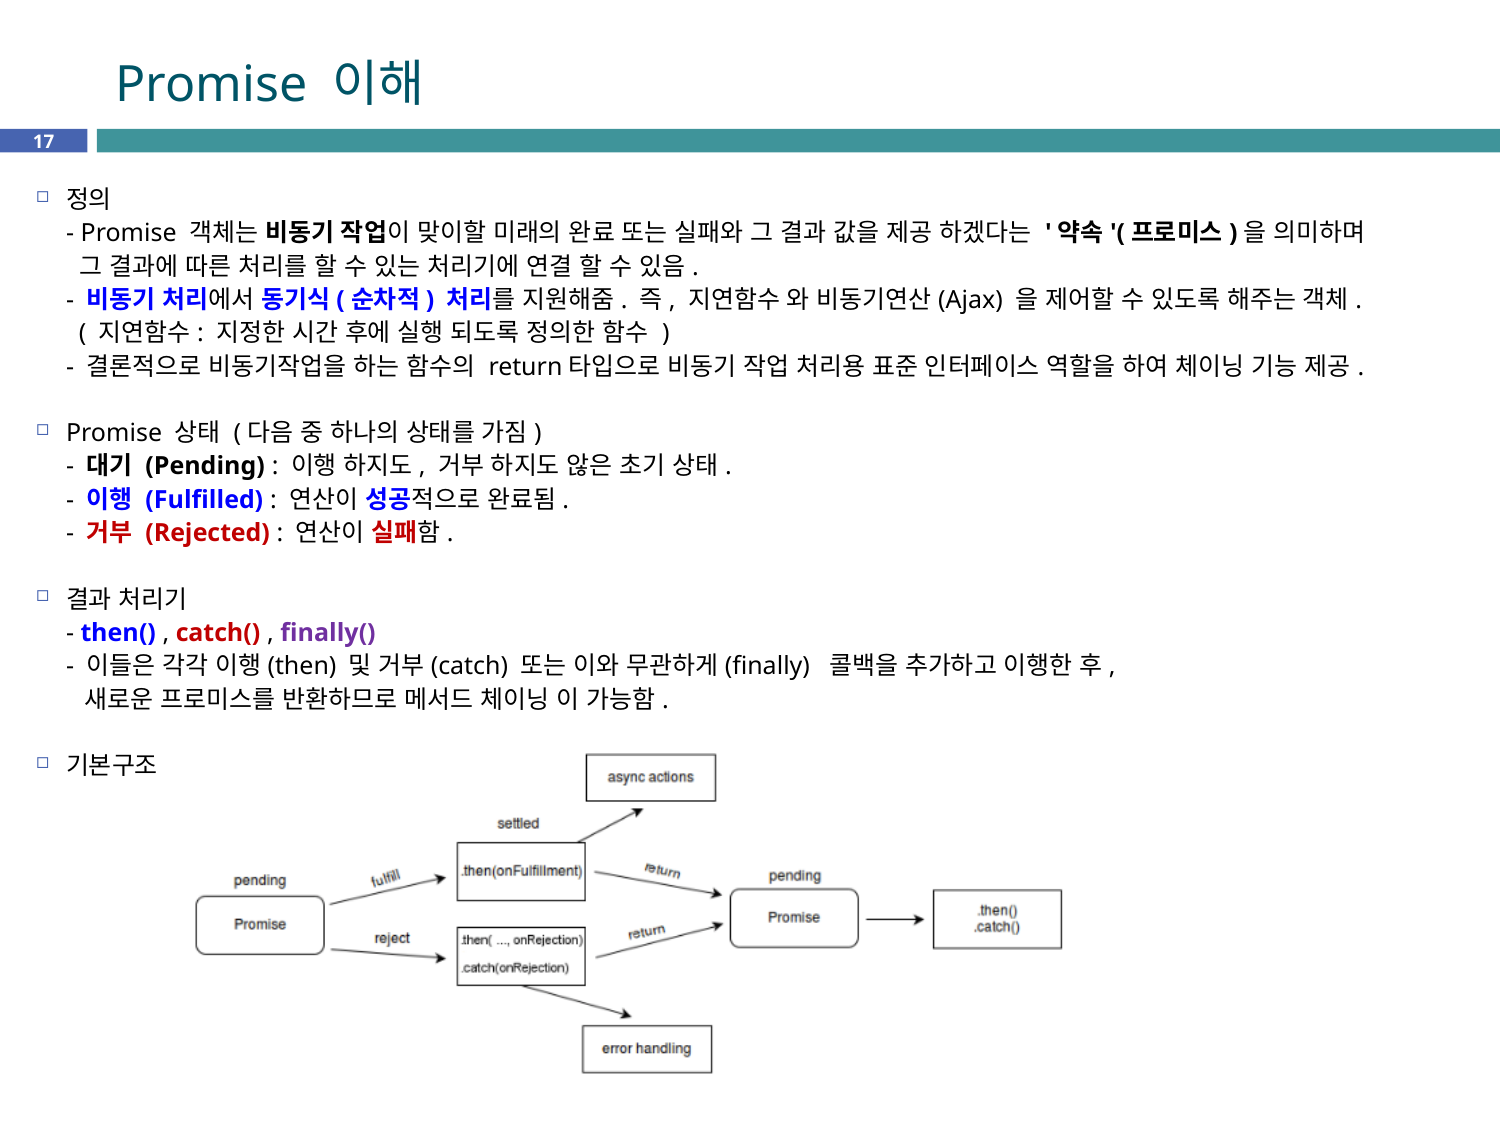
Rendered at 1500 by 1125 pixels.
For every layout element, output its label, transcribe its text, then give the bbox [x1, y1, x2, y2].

title Promise 이해 [100, 37, 1438, 126]
slide_number 17 [0, 131, 88, 153]
list 정의 - Promise 객체는 비동기 작업이 맞이할 미래의 완료 또는 실패와 그 결과 값을 제공 하겠다는 '약속'(프로미스)을 의미하며 그 결과에 따른 처리를 할 수 있는 처리기에 연결 할 수 있음. - 비동기 처리에서 동기식(순차적) 처리를 지원해줌. 즉, 지연함수 와 비동기연산(Ajax) 을 제어할 수 있도록 해주는 객체. ( 지연함수: 지정한 시간 후에 실행 되도록 정의한 함수 ) - 결론적으로 비동기작업을 하는 함수의 return타입으로 비동기 작업 처리용 표준 인터페이스 역할을 하여 체이닝 기능 제공. Promise 상태 (다음 중 하나의 상태를 가짐) - 대기 (Pending) : 이행 하지도, 거부 하지도 않은 초기 상태. - 이행 (Fulfilled) : 연산이 성공적으로 완료됨. - 거부 (Rejected) : 연산이 실패함. 결과 처리기 - then() , catch() , finally() - 이들은 각각 이행(then) 및 거부(catch) 또는 이와 무관하게(finally) 콜백을 추가하고 이행한 후, 새로운 프로미스를 반환하므로 메서드 체이닝 이 가능함. 기본구조 [21, 172, 1475, 823]
picture [189, 748, 1069, 1079]
